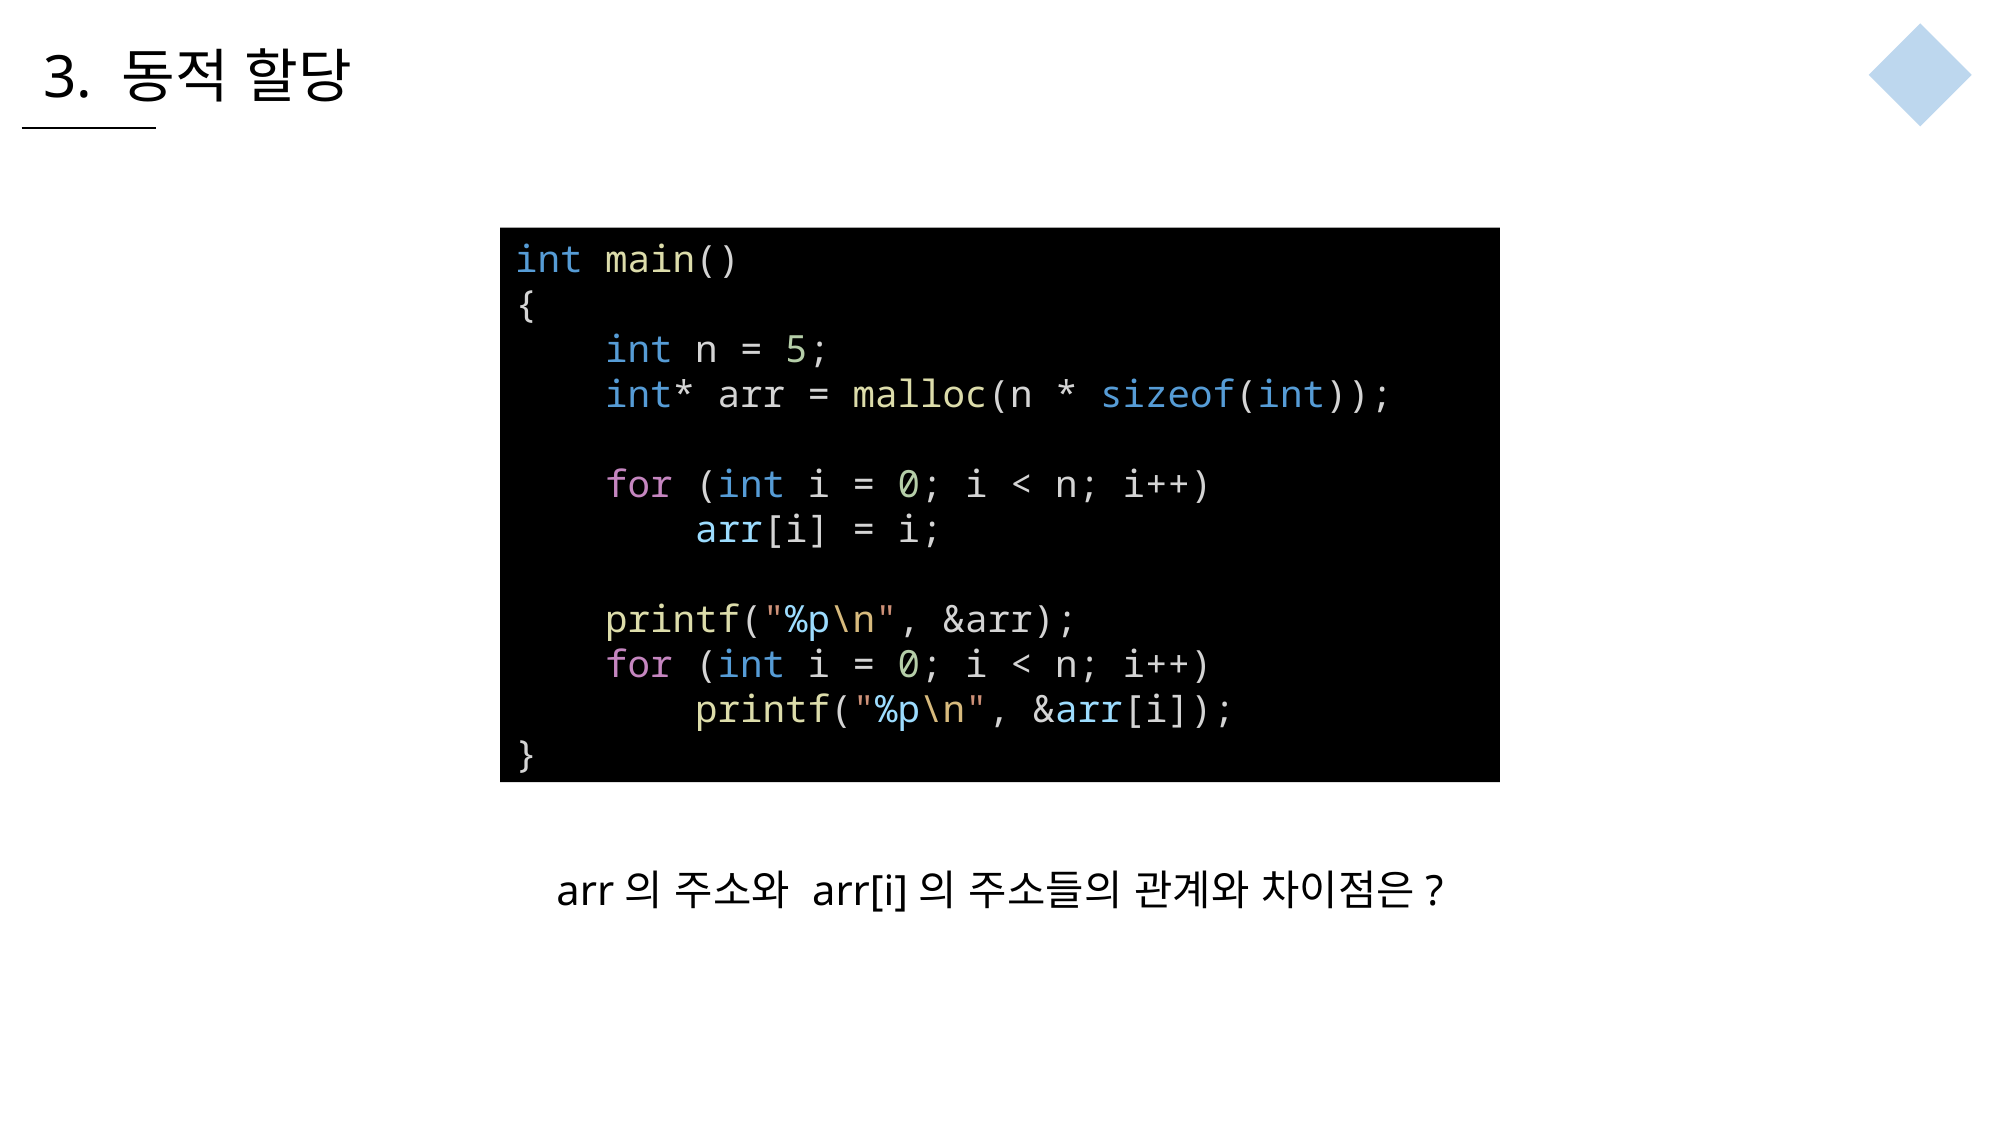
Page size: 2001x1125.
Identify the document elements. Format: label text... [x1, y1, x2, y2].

text_box arr의 주소와 arr[i]의 주소들의 관계와 차이점은? [541, 831, 1459, 922]
text_box int main() { int n = 5; int* arr = malloc(n * sizeof(int)); for (int i = 0; i < n; i++) arr[i] = i; printf("%p\n", &arr); for (int i = 0; i < n; i++) printf("%p\n", &arr[i]); } [500, 227, 1500, 783]
text_box [1867, 21, 1974, 128]
text_box 3. 동적 할당 [28, 31, 367, 117]
